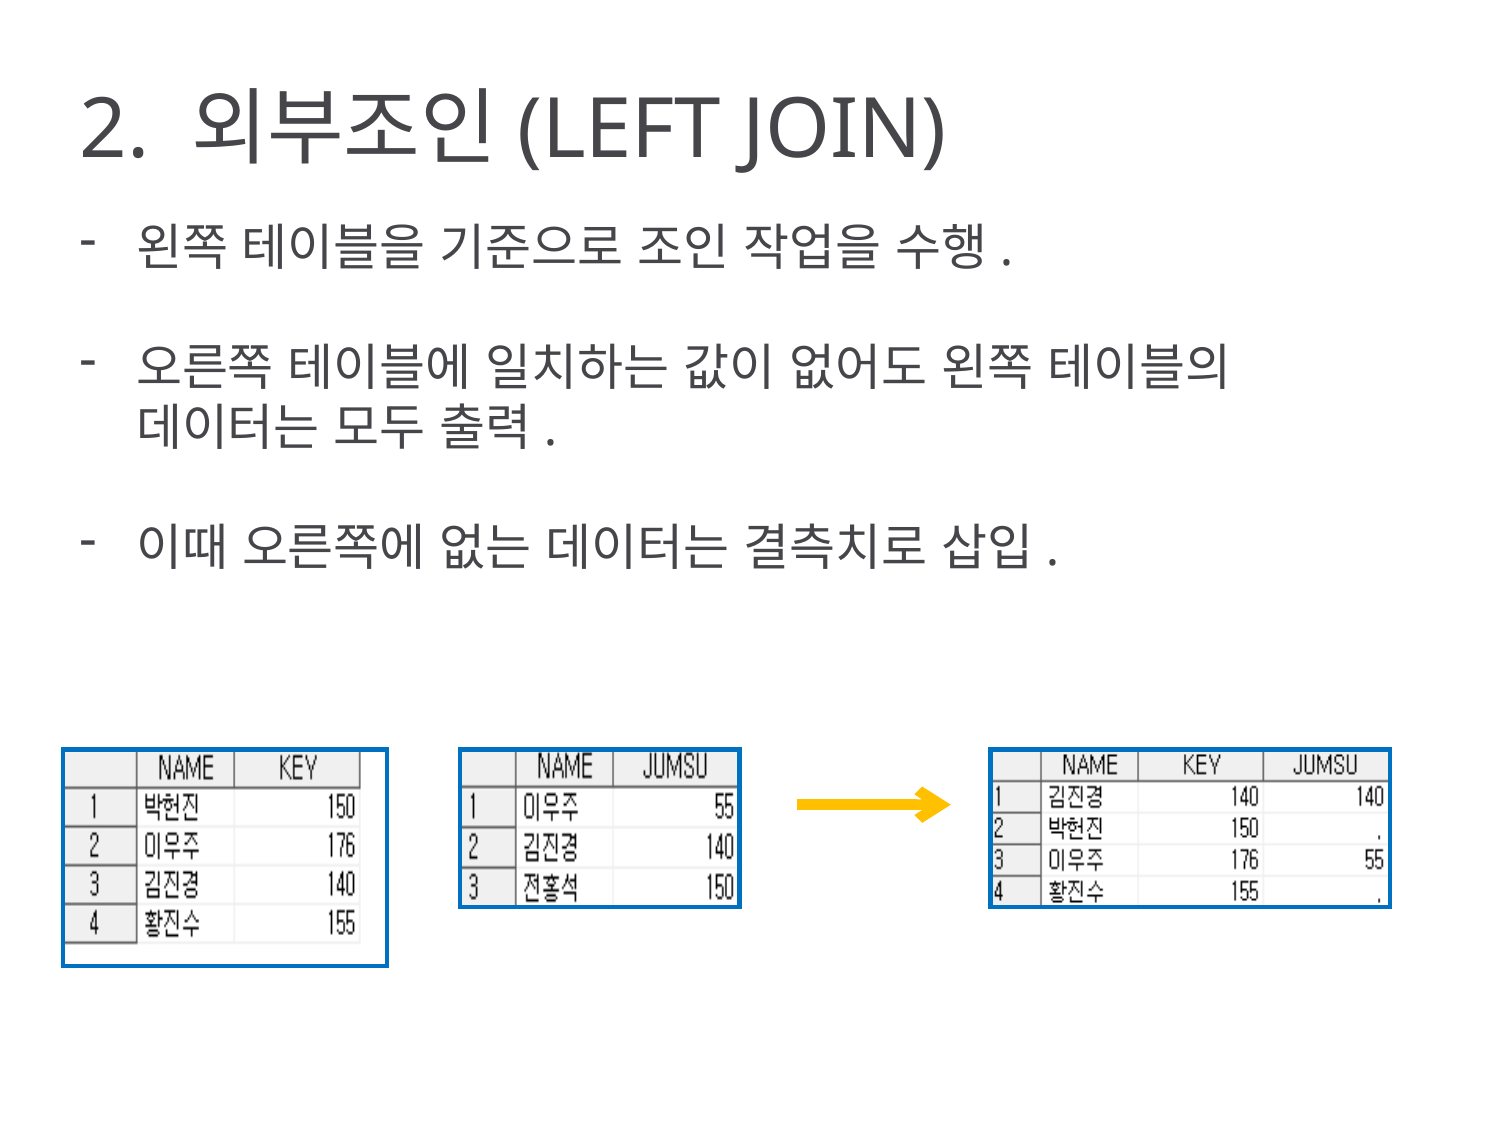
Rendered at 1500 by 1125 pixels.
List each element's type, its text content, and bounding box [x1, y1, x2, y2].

picture [992, 751, 1389, 906]
picture [64, 751, 386, 965]
text_box 2. 외부조인(LEFT JOIN) [64, 66, 1376, 182]
text_box 왼쪽 테이블을 기준으로 조인 작업을 수행. 오른쪽 테이블에 일치하는 값이 없어도 왼쪽 테이블의 데이터는 모두 출력. 이때 오른쪽에 없는 데이터는 결측치로 삽입. [64, 208, 1436, 583]
picture [462, 751, 738, 906]
